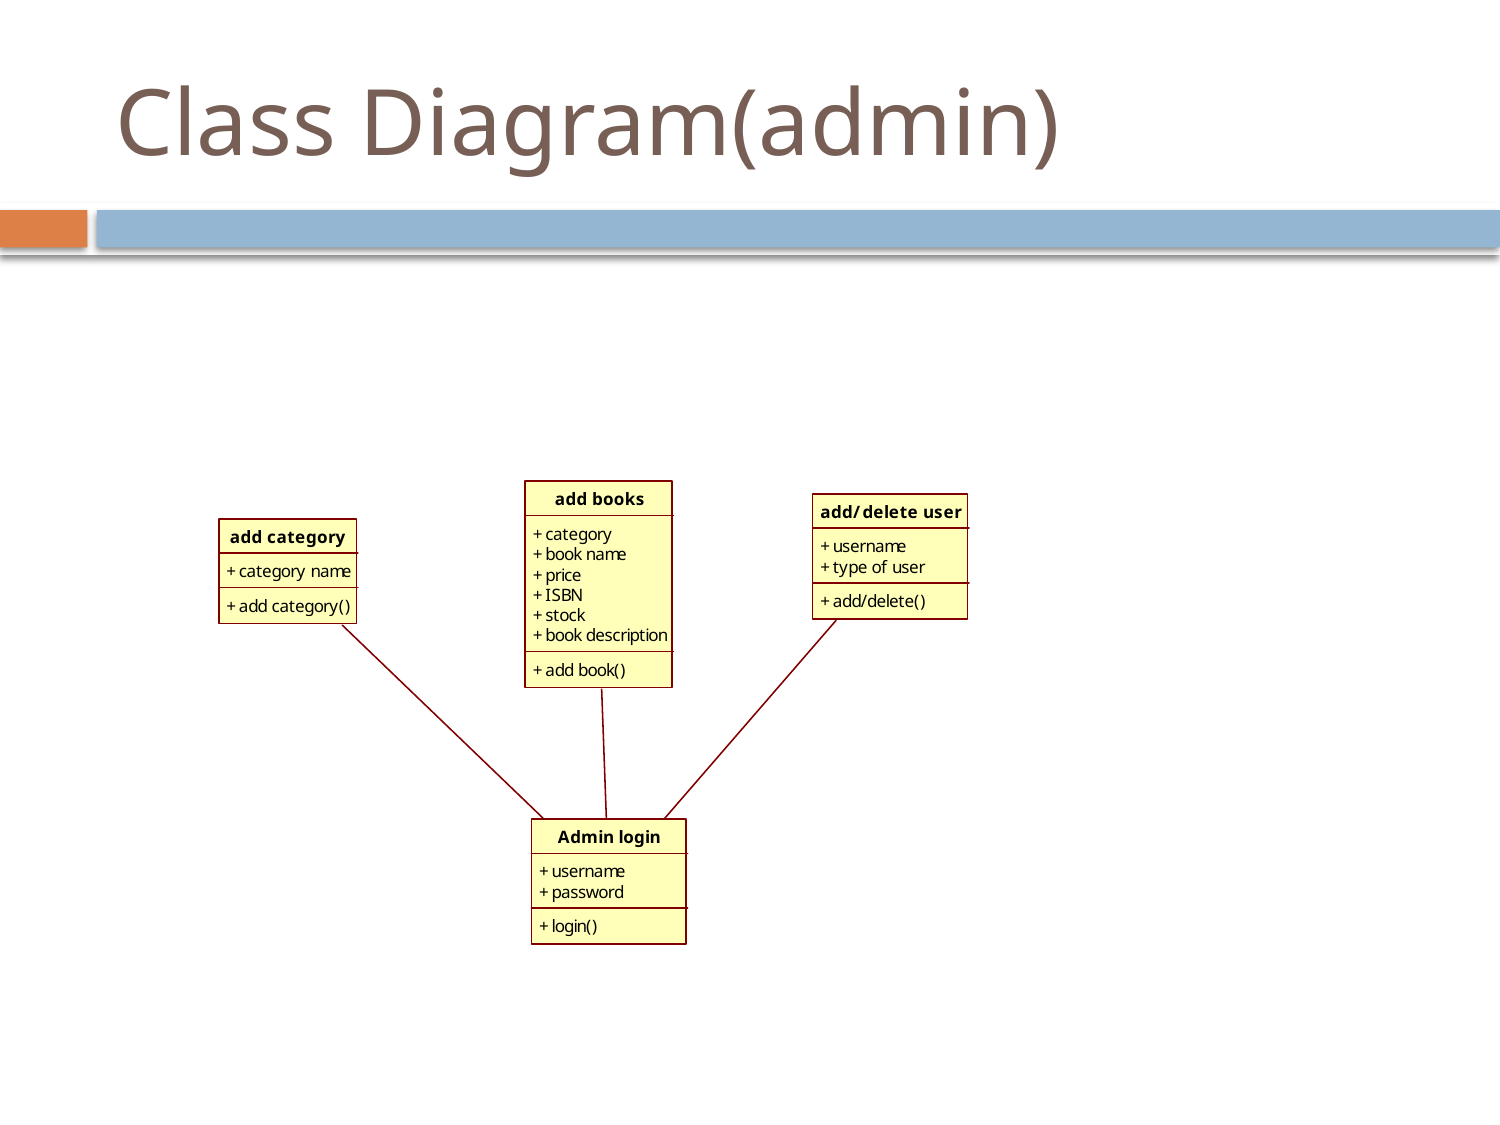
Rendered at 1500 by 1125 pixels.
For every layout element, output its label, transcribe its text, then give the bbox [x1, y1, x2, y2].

picture [187, 449, 1001, 978]
title Class Diagram(admin) [100, 37, 1438, 200]
